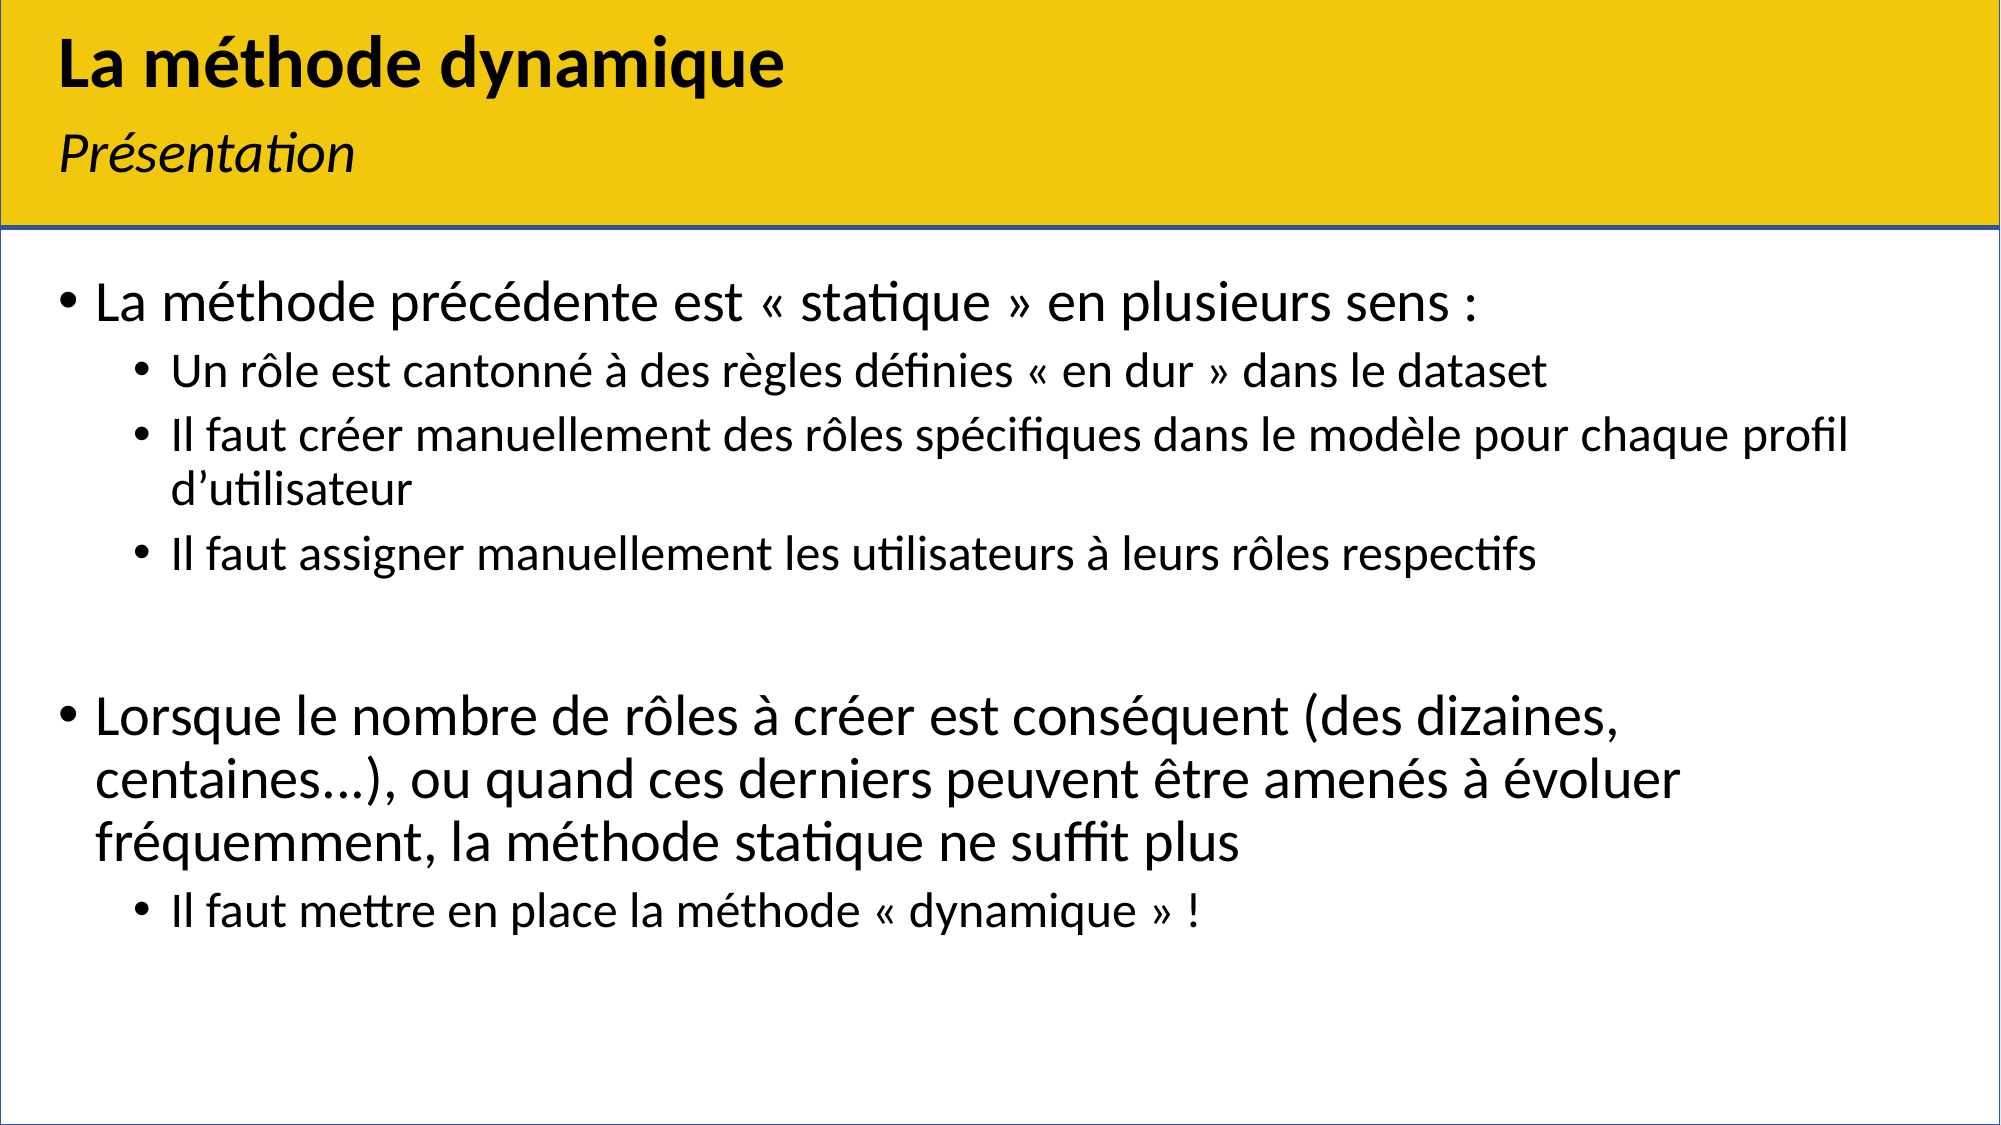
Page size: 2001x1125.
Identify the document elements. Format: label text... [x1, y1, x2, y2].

list Présentation [43, 114, 1680, 193]
list La méthode précédente est « statique » en plusieurs sens : Un rôle est cantonné à des règles définies « en dur » dans le dataset Il faut créer manuellement des rôles spécifiques dans le modèle pour chaque profil d’utilisateur Il faut assigner manuellement les utilisateurs à leurs rôles respectifs Lorsque le nombre de rôles à créer est conséquent (des dizaines, centaines...), ou quand ces derniers peuvent être amenés à évoluer fréquemment, la méthode statique ne suffit plus Il faut mettre en place la méthode « dynamique » ! [43, 263, 1940, 1002]
title La méthode dynamique [43, 16, 1940, 112]
